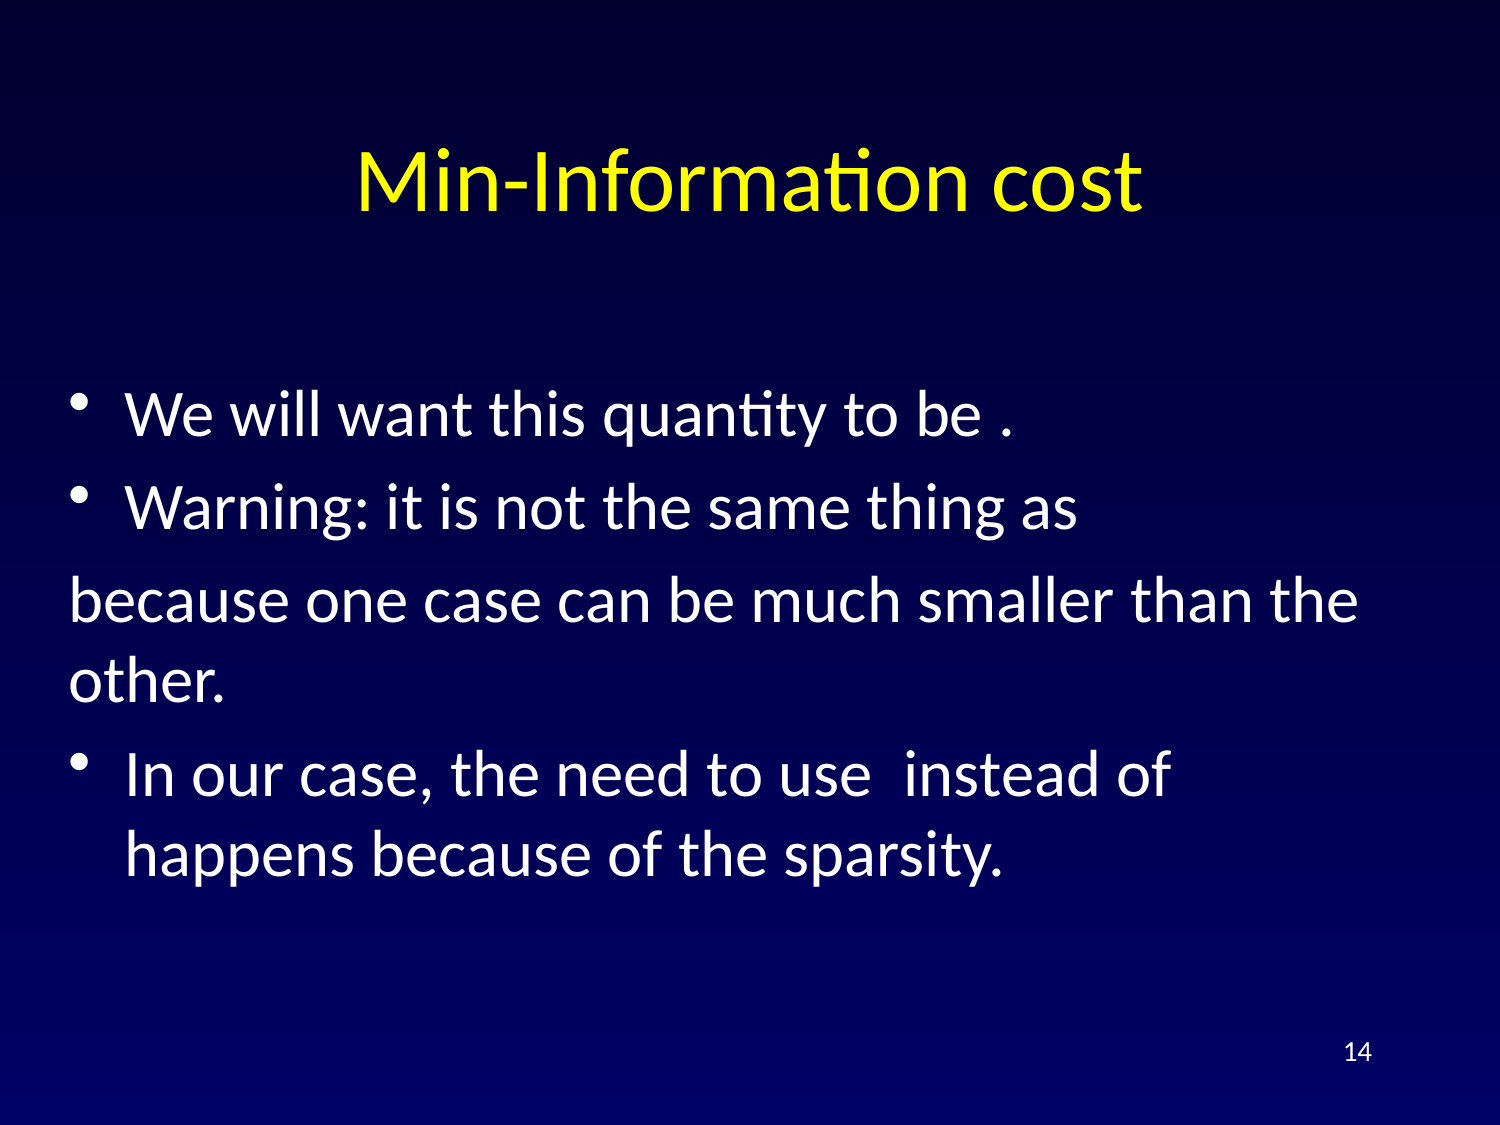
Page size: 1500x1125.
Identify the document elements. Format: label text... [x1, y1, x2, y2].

slide_number 14 [1074, 1024, 1388, 1101]
title Min-Information cost [112, 80, 1388, 269]
